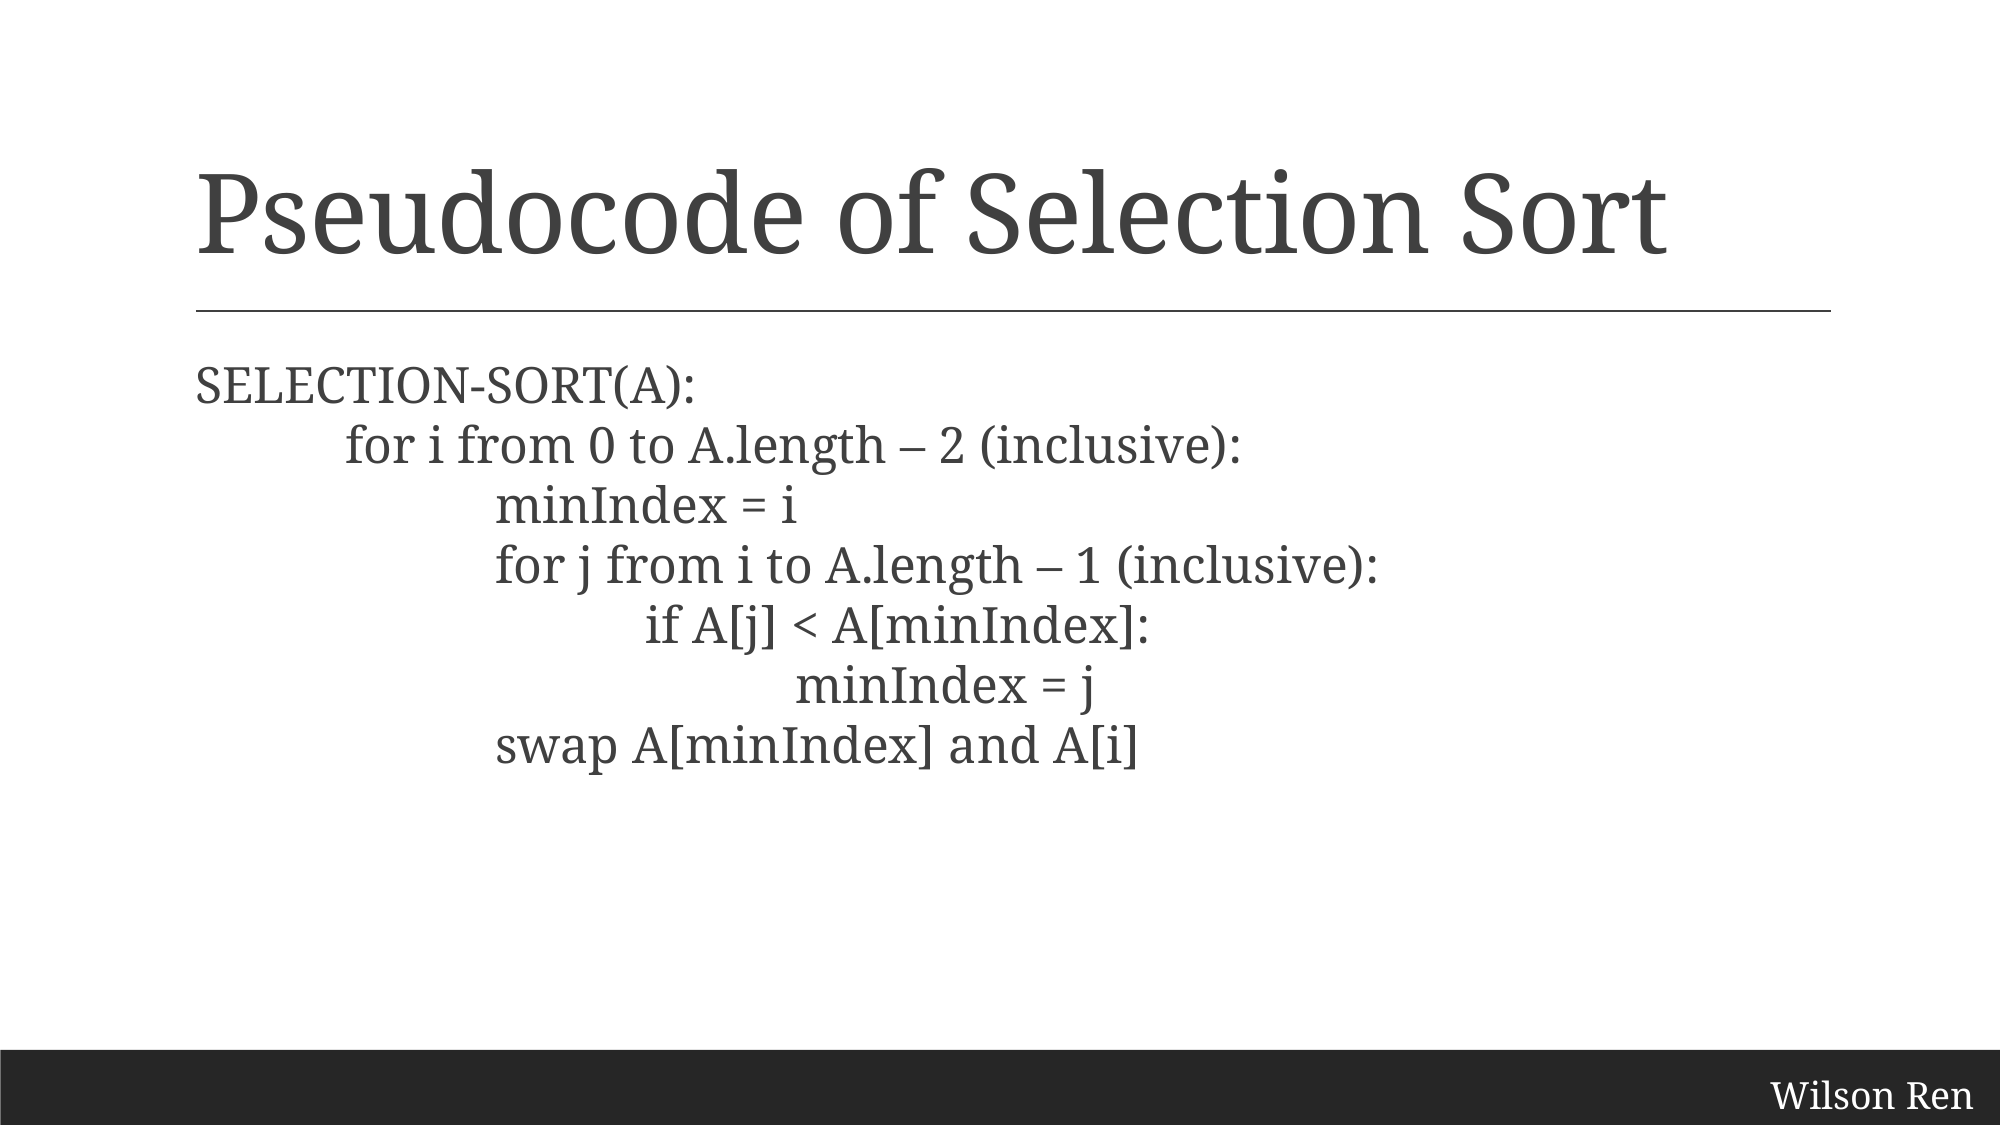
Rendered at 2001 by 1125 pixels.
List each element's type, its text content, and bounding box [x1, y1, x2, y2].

text_box Wilson Ren [1755, 1064, 1990, 1125]
title Pseudocode of Selection Sort [180, 47, 1830, 285]
list SELECTION-SORT(A): for i from 0 to A.length – 2 (inclusive): minIndex = i for j from i to A.length – 1 (inclusive): if A[j] < A[minIndex]: minIndex = j swap A[minIndex] and A[i] [180, 345, 1830, 963]
